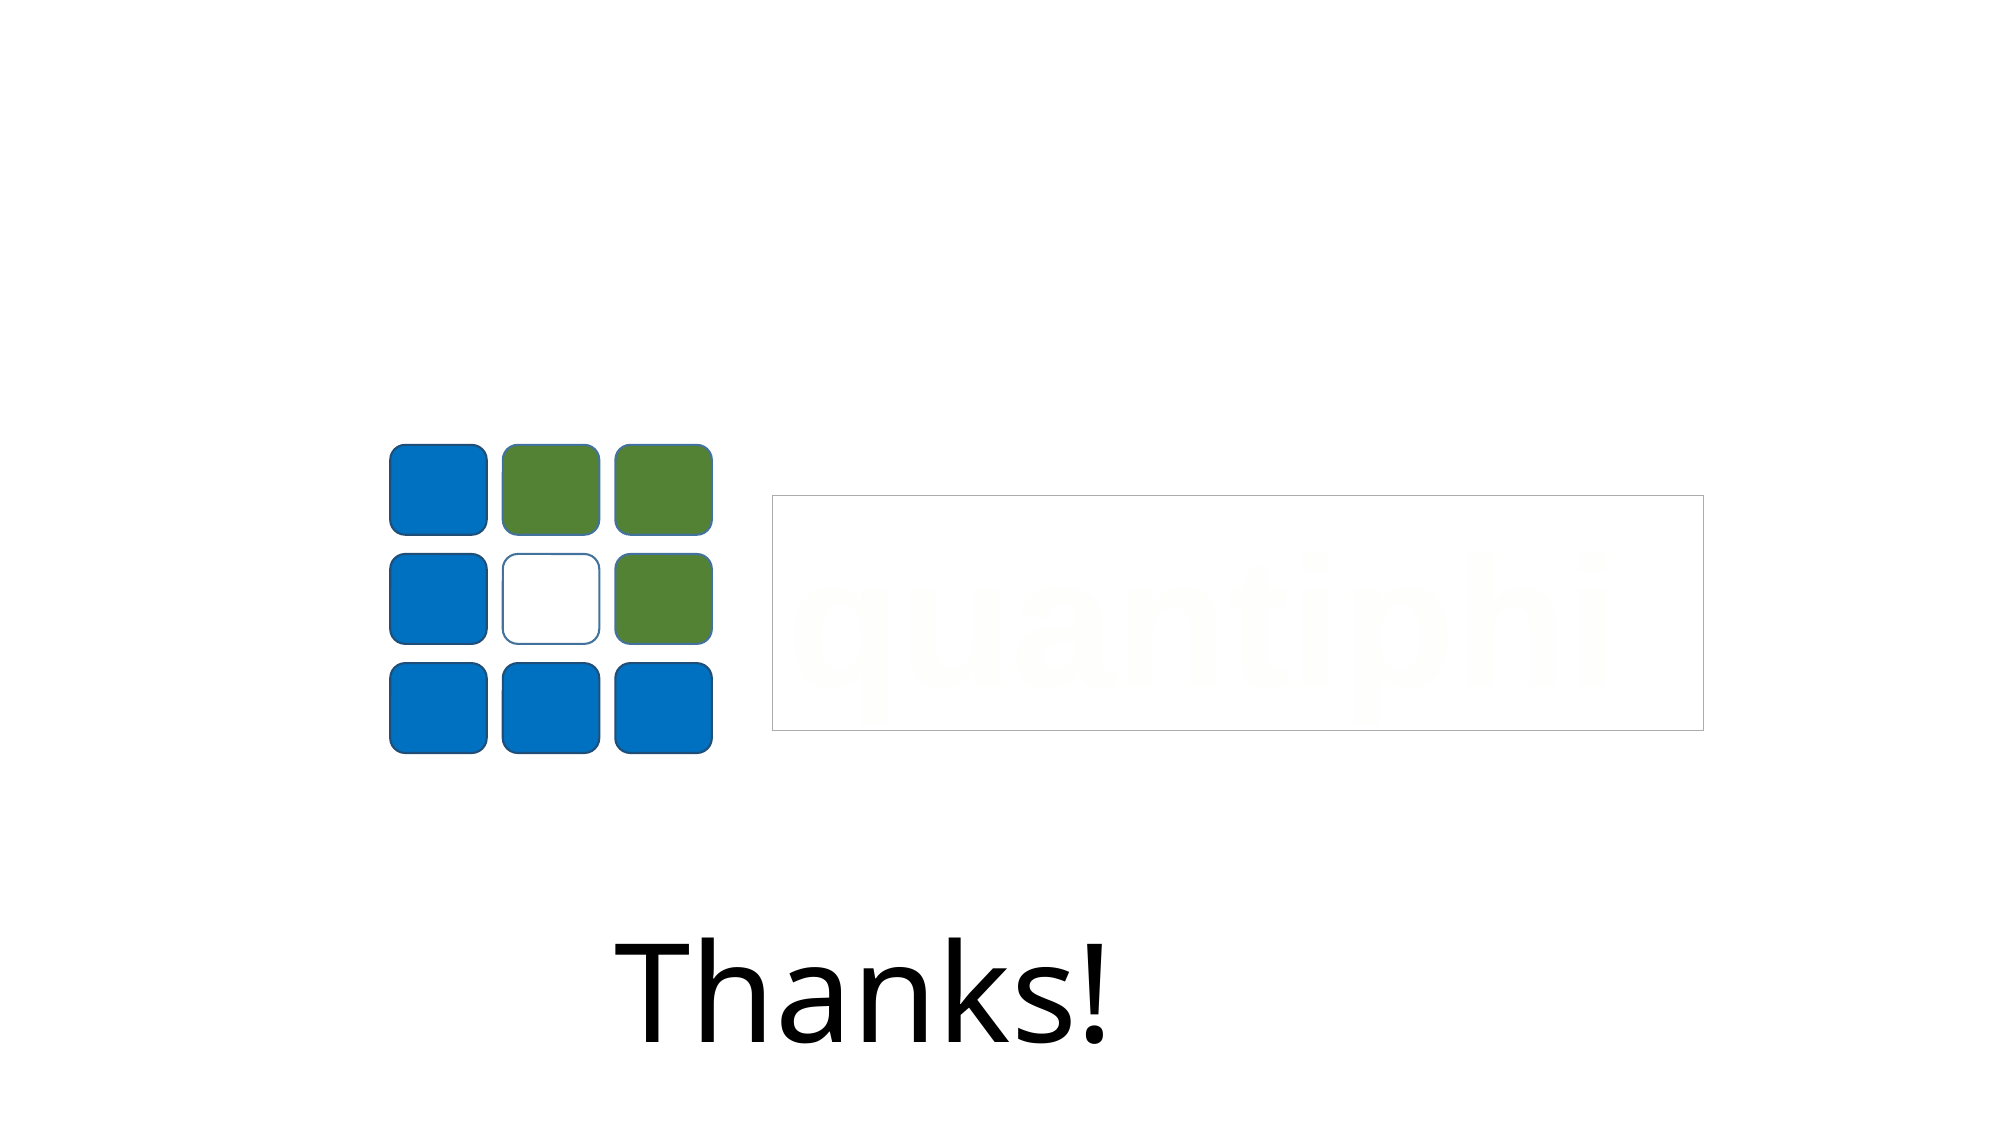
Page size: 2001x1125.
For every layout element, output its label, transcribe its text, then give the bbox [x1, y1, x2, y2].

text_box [390, 444, 712, 753]
text_box quantiphi [772, 495, 1704, 731]
text_box Thanks! [599, 897, 1551, 1078]
